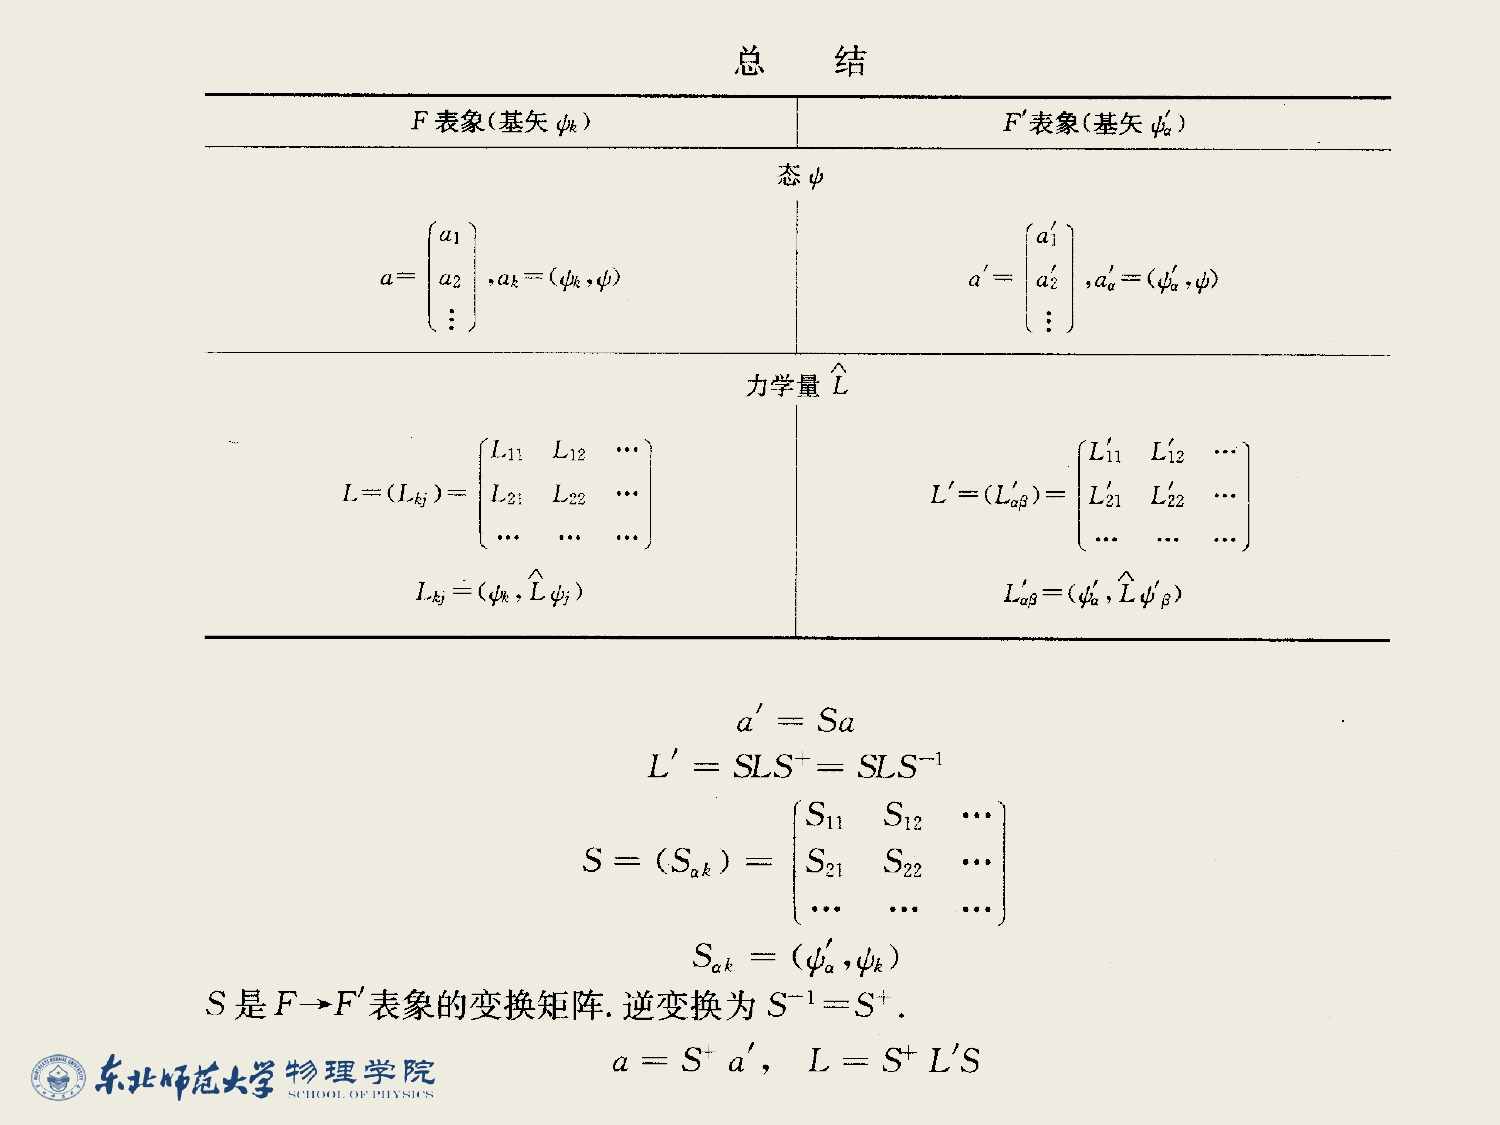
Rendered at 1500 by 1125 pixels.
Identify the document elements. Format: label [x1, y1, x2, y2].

picture [20, 44, 1409, 1102]
